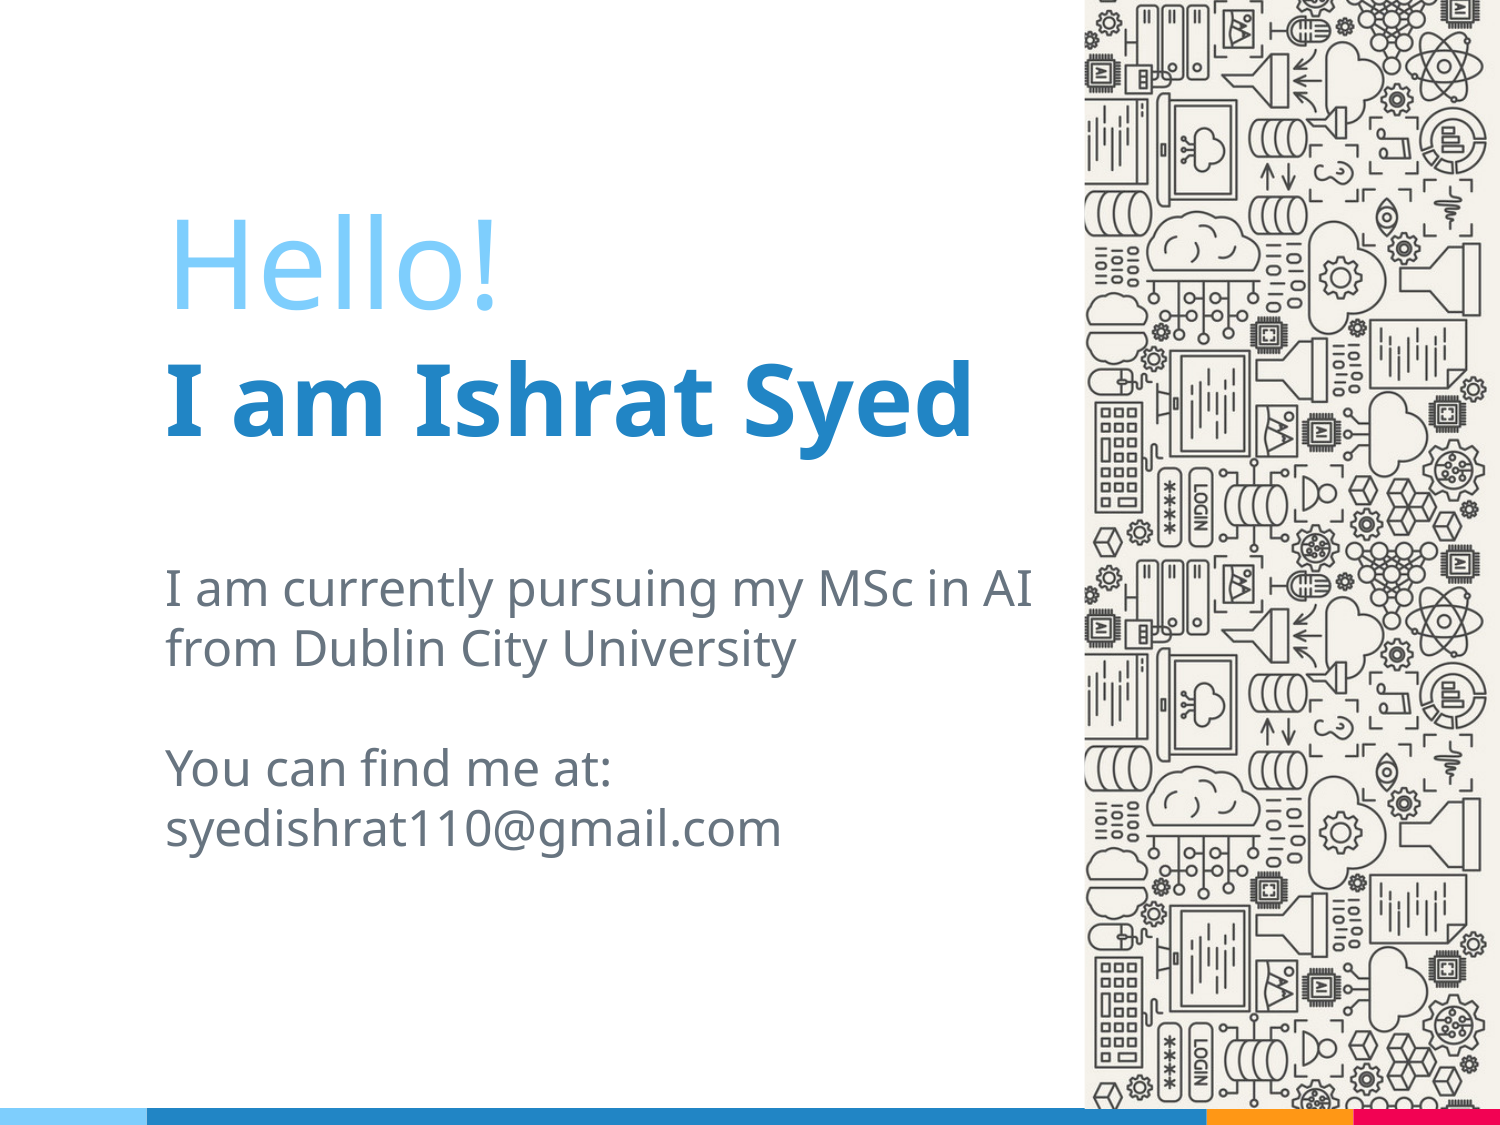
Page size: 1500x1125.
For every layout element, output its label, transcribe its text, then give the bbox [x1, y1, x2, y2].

subtitle I am Ishrat Syed [150, 321, 1063, 493]
title Hello! [150, 96, 1063, 321]
list I am currently pursuing my MSc in AI from Dublin City University You can find me at: syedishrat110@gmail.com [150, 540, 1063, 978]
picture [1084, 0, 1500, 1110]
